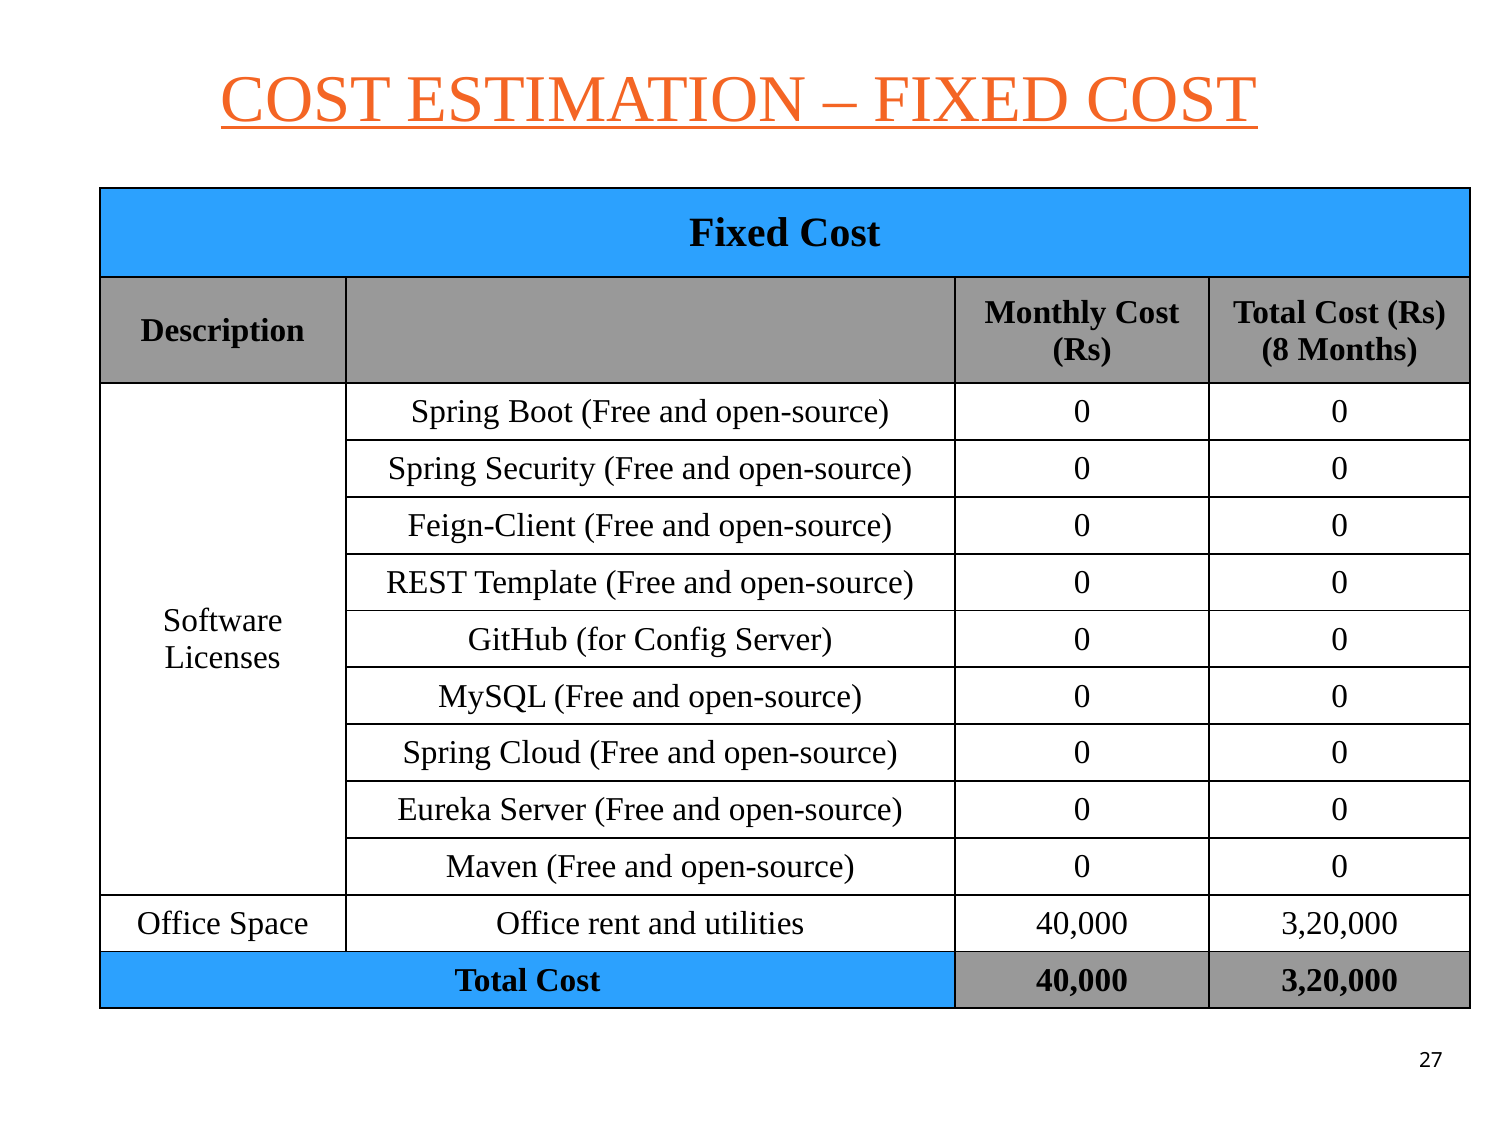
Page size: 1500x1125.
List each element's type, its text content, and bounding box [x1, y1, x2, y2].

table_cell GitHub (for Config Server) [347, 611, 954, 666]
table_cell Description [101, 278, 345, 382]
table_cell 0 [956, 725, 1208, 780]
table_cell 0 [956, 782, 1208, 837]
table_cell 0 [1210, 384, 1469, 439]
table_cell Total Cost (Rs) (8 Months) [1210, 278, 1469, 382]
table_cell Feign-Client (Free and open-source) [347, 498, 954, 553]
table_cell 0 [956, 384, 1208, 439]
table_cell 0 [1210, 782, 1469, 837]
table_cell Software Licenses [101, 384, 345, 894]
table_cell Eureka Server (Free and open-source) [347, 782, 954, 837]
table_cell Maven (Free and open-source) [347, 839, 954, 894]
table_cell 0 [1210, 725, 1469, 780]
table_cell 0 [1210, 441, 1469, 496]
table_cell MySQL (Free and open-source) [347, 668, 954, 723]
table_cell [347, 278, 954, 382]
table_header Fixed Cost [101, 189, 1469, 276]
table_cell 40,000 [956, 896, 1208, 951]
table_cell REST Template (Free and open-source) [347, 555, 954, 610]
table_cell 0 [956, 441, 1208, 496]
table_cell 0 [956, 839, 1208, 894]
table_cell Spring Security (Free and open-source) [347, 441, 954, 496]
table_cell Monthly Cost (Rs) [956, 278, 1208, 382]
table_cell 0 [956, 555, 1208, 610]
table_cell 0 [1210, 611, 1469, 666]
table_cell Spring Cloud (Free and open-source) [347, 725, 954, 780]
table_cell Office Space [101, 896, 345, 951]
slide_number 27 [1391, 1028, 1471, 1089]
table_cell 0 [1210, 555, 1469, 610]
table_cell Total Cost [101, 952, 954, 1007]
table_cell 40,000 [956, 952, 1208, 1007]
table_cell 3,20,000 [1210, 896, 1469, 951]
text_box COST ESTIMATION – FIXED COST [26, 47, 1452, 143]
table_cell 0 [1210, 839, 1469, 894]
table_cell 0 [956, 611, 1208, 666]
table_cell Spring Boot (Free and open-source) [347, 384, 954, 439]
table_cell 3,20,000 [1210, 952, 1469, 1007]
table_cell 0 [1210, 668, 1469, 723]
table_cell 0 [956, 498, 1208, 553]
table_cell 0 [956, 668, 1208, 723]
table_cell 0 [1210, 498, 1469, 553]
table_cell Office rent and utilities [347, 896, 954, 951]
